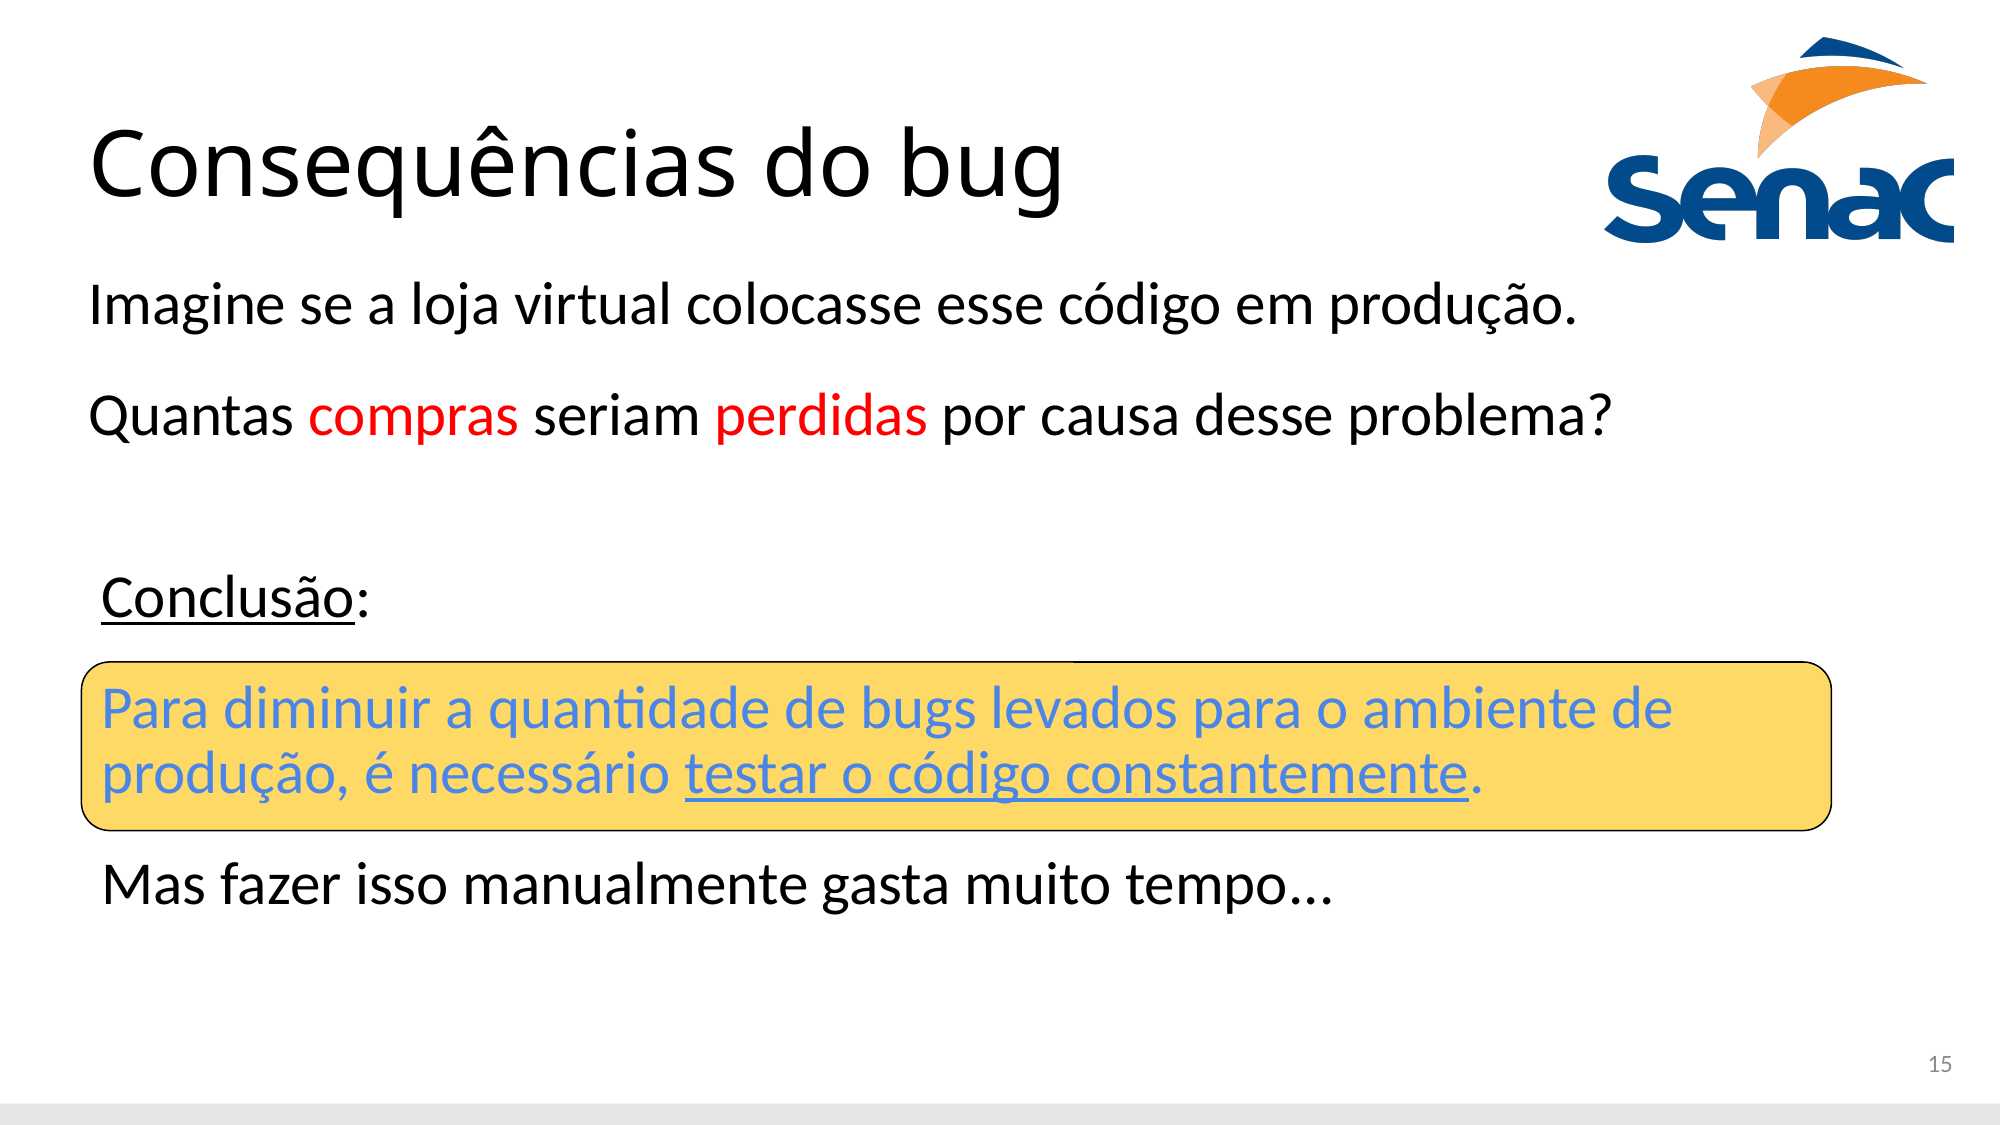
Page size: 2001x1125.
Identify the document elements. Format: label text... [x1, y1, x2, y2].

picture [1604, 37, 1954, 243]
title Consequências do bug [68, 97, 1932, 223]
slide_number 15 [1853, 1019, 1974, 1106]
list Conclusão: Para diminuir a quantidade de bugs levados para o ambiente de produção, é necessário testar o código constantemente. Mas fazer isso manualmente gasta muito tempo... [81, 544, 1946, 1076]
list Imagine se a loja virtual colocasse esse código em produção. Quantas compras seriam perdidas por causa desse problema? [68, 252, 1932, 551]
